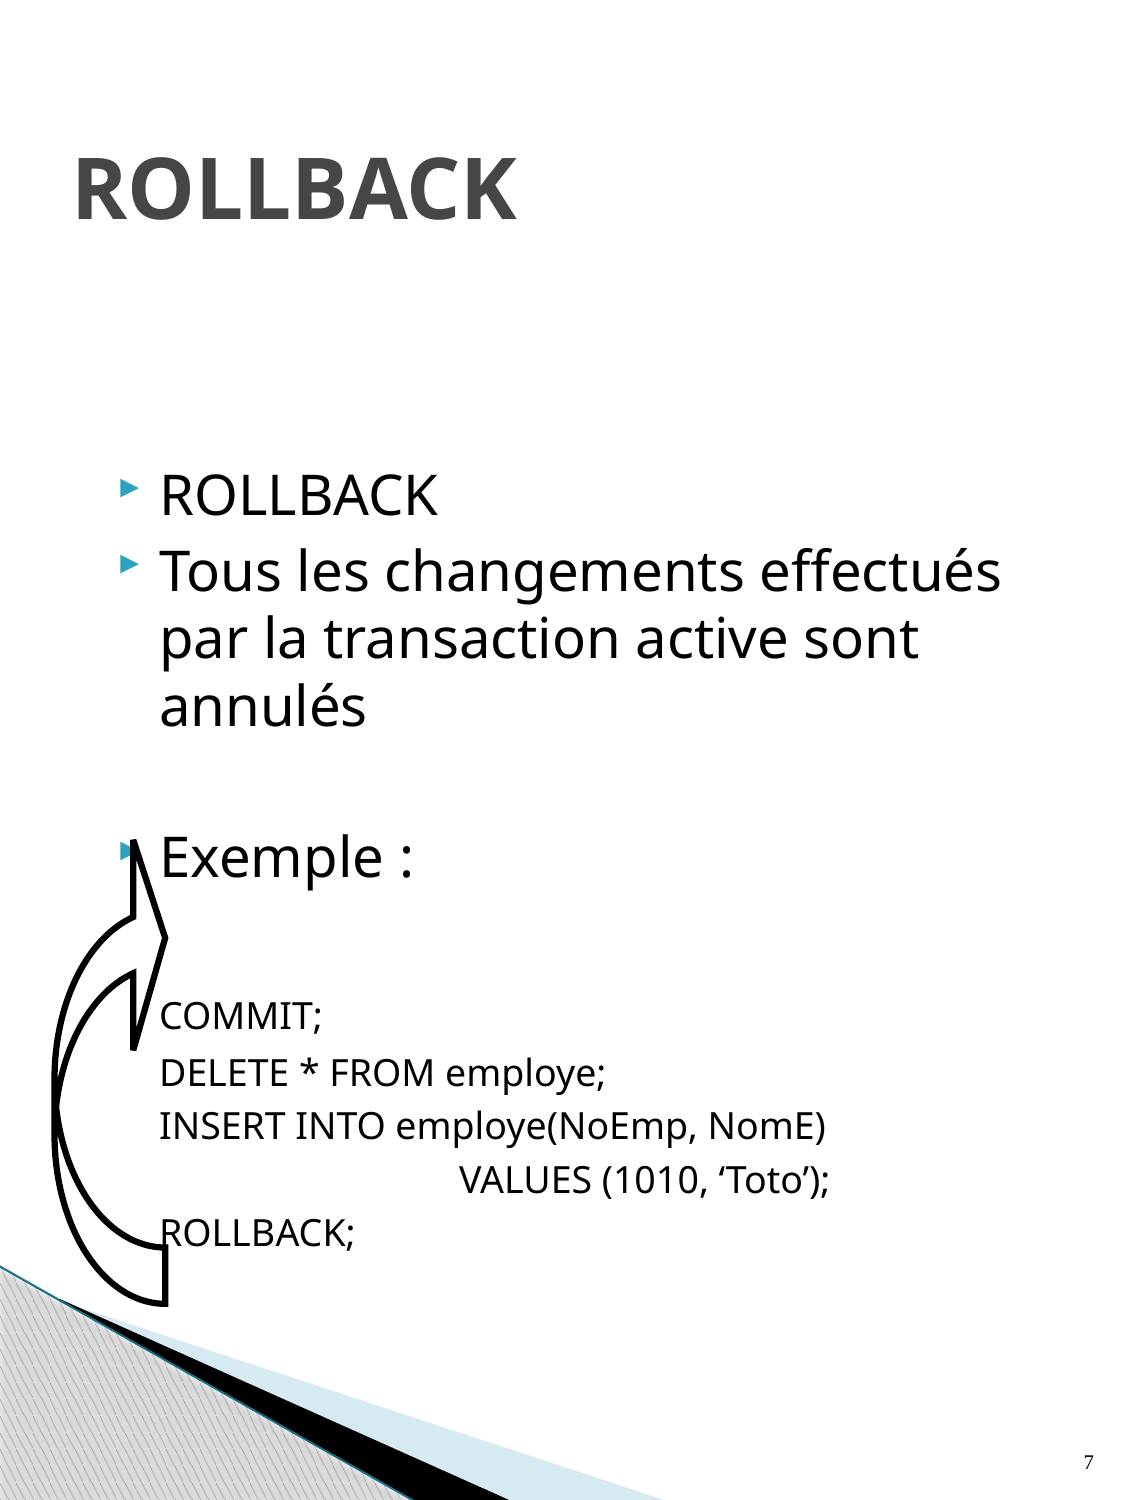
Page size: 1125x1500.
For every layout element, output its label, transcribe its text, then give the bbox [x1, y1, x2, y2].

list ROLLBACK Tous les changements effectués par la transaction active sont annulés Exemple : COMMIT; DELETE * FROM employe; INSERT INTO employe(NoEmp, NomE) VALUES (1010, ‘Toto’); ROLLBACK; [84, 310, 1041, 1334]
title ROLLBACK [56, 60, 1069, 310]
slide_number 7 [1035, 1401, 1109, 1482]
text_box [54, 839, 166, 1304]
